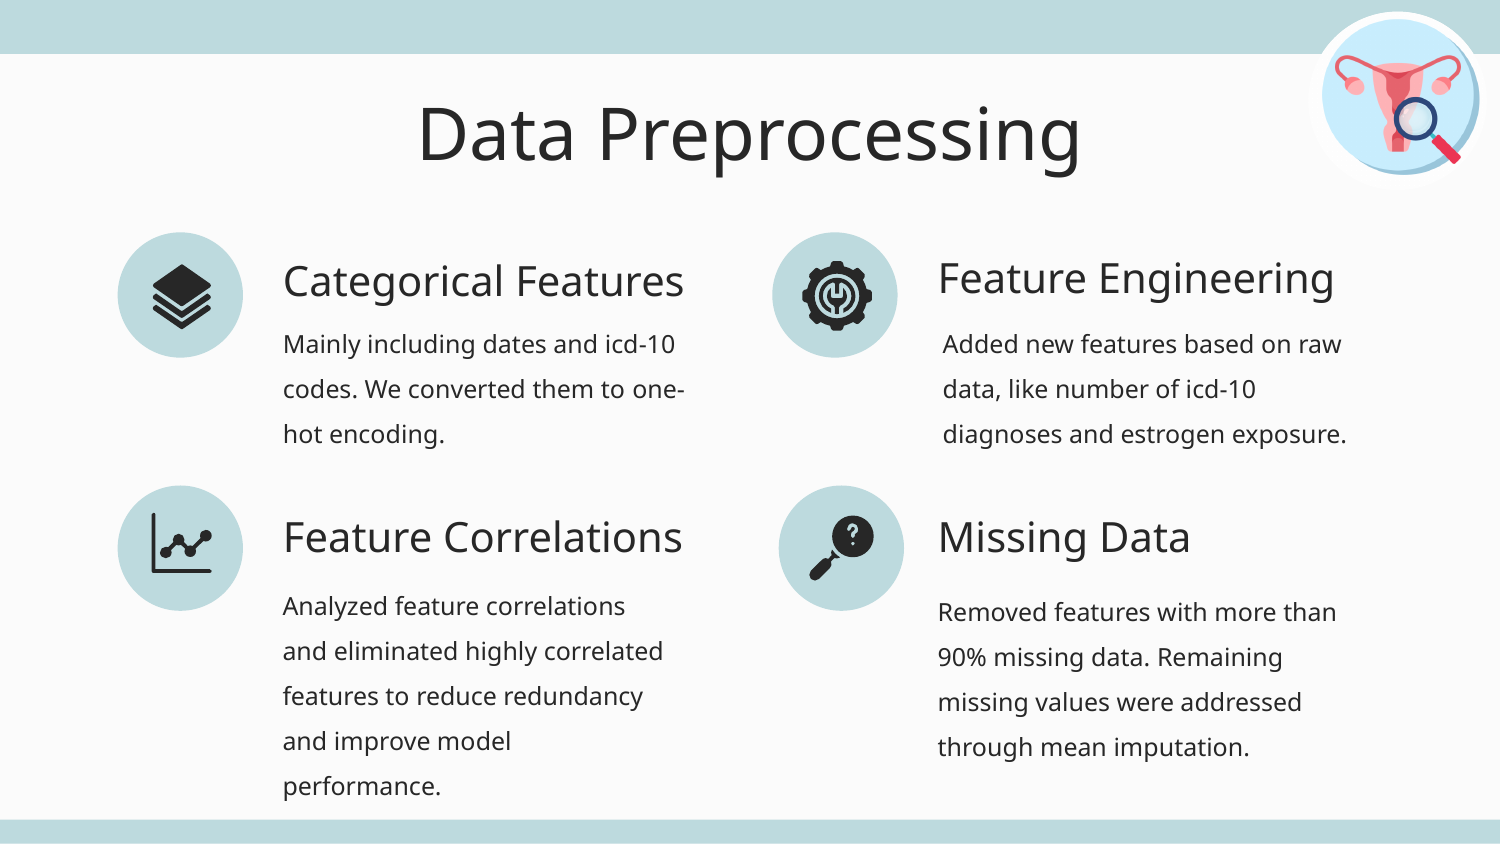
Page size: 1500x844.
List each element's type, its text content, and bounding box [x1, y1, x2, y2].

text_box [778, 485, 905, 611]
subtitle Added new features based on raw data, like number of icd-10 diagnoses and estrogen exposure. [927, 298, 1388, 468]
text_box [772, 232, 898, 358]
text_box [117, 232, 243, 358]
subtitle Analyzed feature correlations and eliminated highly correlated features to reduce redundancy and improve model performance. [267, 577, 690, 762]
subtitle Feature Engineering [922, 251, 1383, 318]
subtitle Removed features with more than 90% missing data. Remaining missing values were addressed through mean imputation. [922, 577, 1382, 780]
text_box [117, 485, 243, 611]
subtitle Missing Data [922, 510, 1383, 577]
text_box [802, 260, 873, 331]
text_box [151, 512, 212, 574]
subtitle Mainly including dates and icd-10 codes. We converted them to one-hot encoding. [267, 320, 703, 468]
subtitle Feature Correlations [267, 510, 728, 577]
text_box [808, 515, 874, 581]
title Data Preprocessing [118, 72, 1303, 167]
subtitle Categorical Features [267, 253, 728, 320]
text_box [152, 264, 212, 330]
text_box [1308, 11, 1488, 191]
